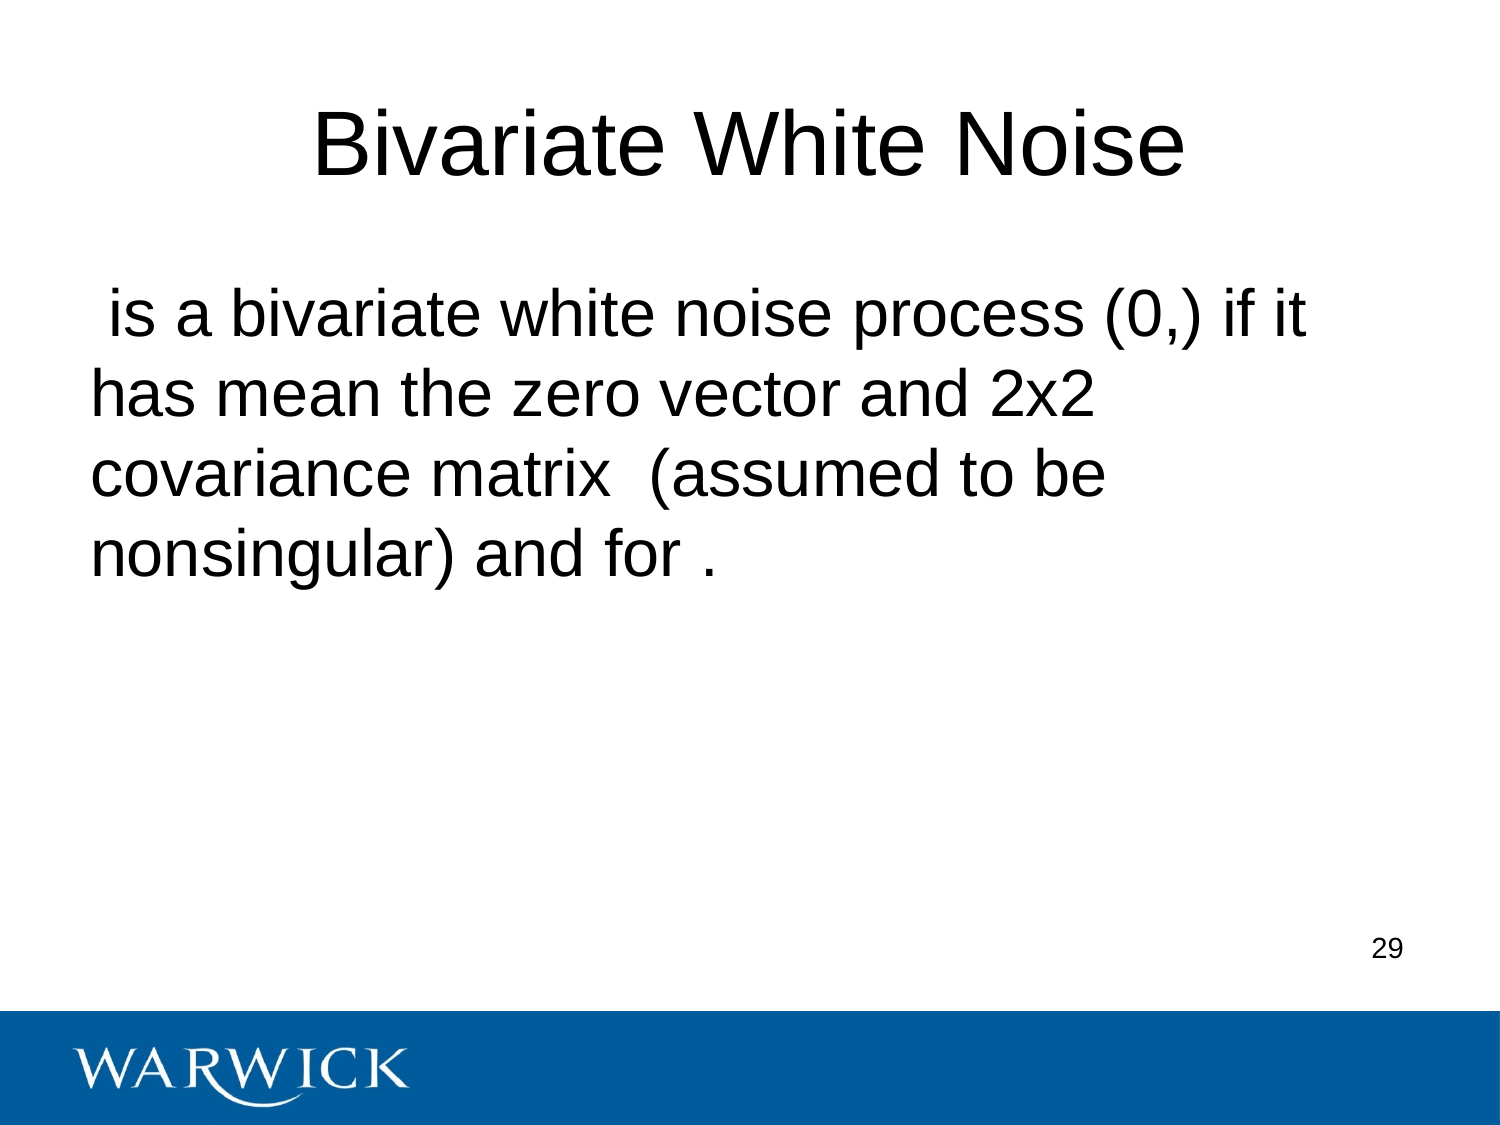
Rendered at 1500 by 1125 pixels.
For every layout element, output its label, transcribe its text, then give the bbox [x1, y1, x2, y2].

title Bivariate White Noise [75, 45, 1425, 233]
picture [0, 1011, 1500, 1125]
slide_number 29 [1068, 921, 1419, 1000]
